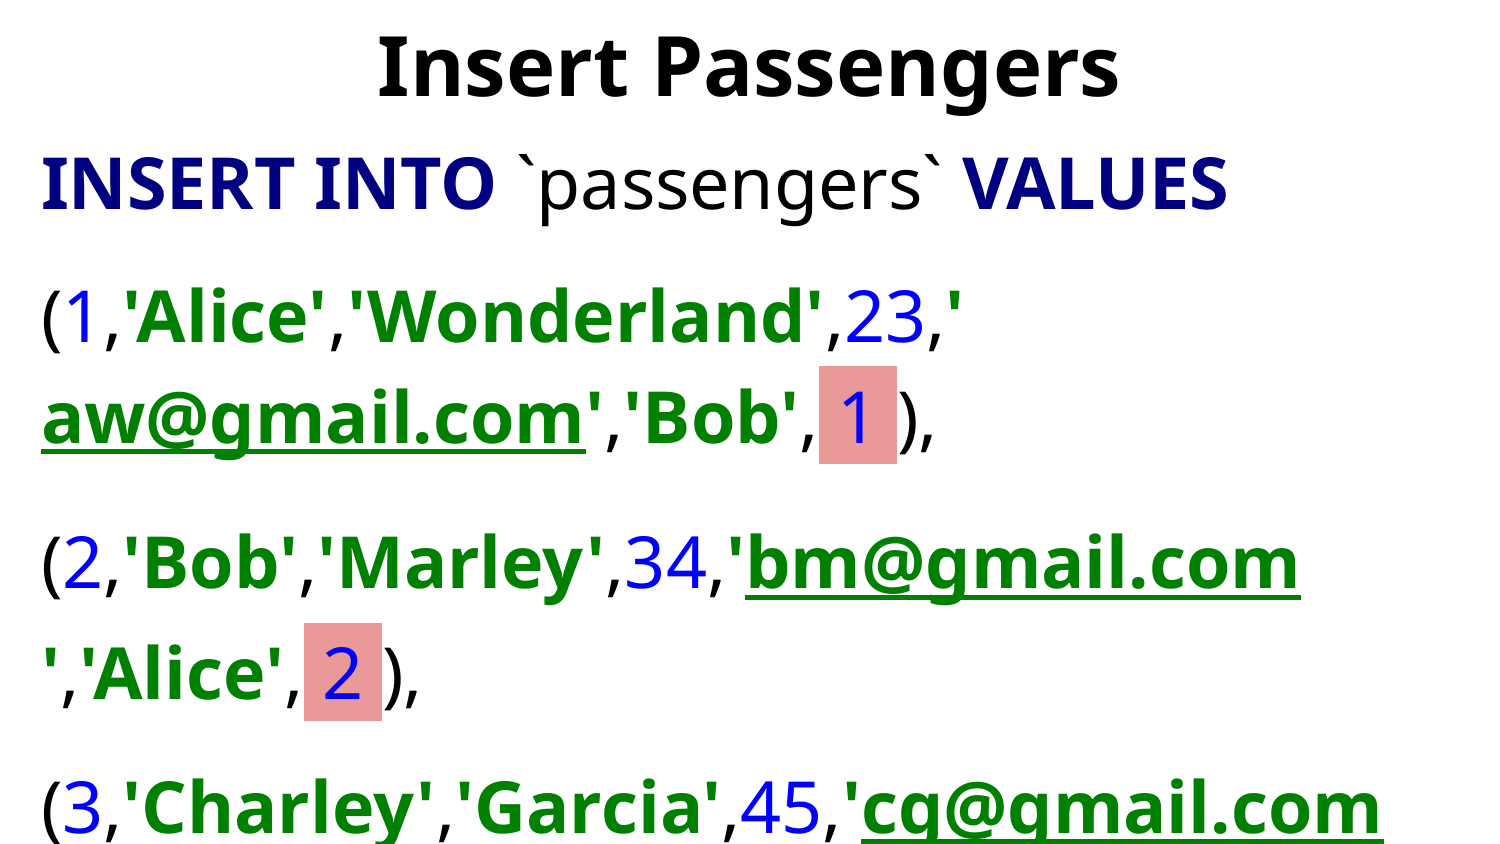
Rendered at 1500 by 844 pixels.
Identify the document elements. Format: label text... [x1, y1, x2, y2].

list INSERT INTO `passengers` VALUES (1,'Alice','Wonderland',23,'aw@gmail.com','Bob', 1 ), (2,'Bob','Marley',34,'bm@gmail.com','Alice', 2 ), (3,'Charley','Garcia',45,'cg@gmail.com','Alice', 3 ); [26, 110, 1500, 844]
title Insert Passengers [0, 0, 1500, 111]
